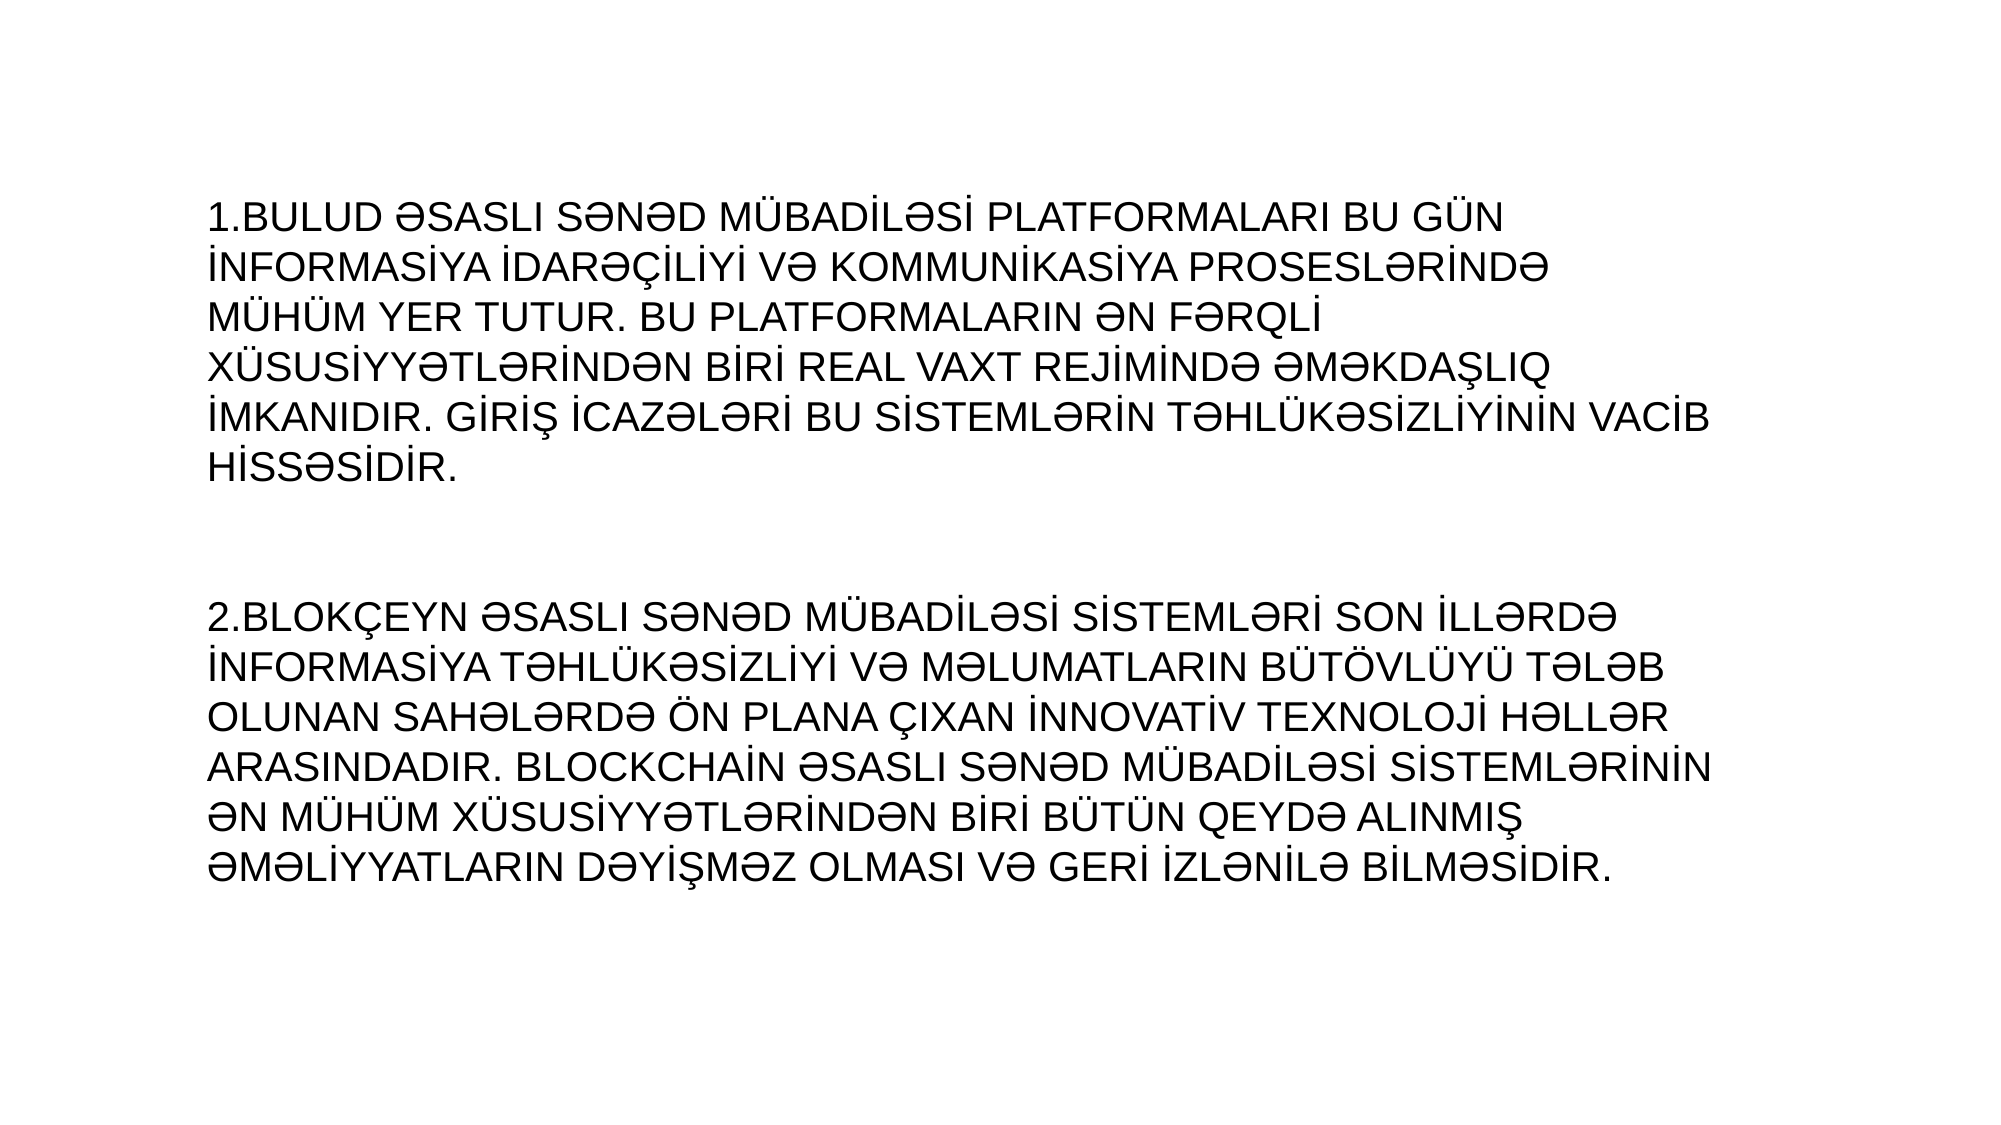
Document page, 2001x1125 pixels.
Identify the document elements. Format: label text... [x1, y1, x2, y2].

text_box 1.Bulud əsaslı sənəd mübadiləsi platformaları bu gün informasiya idarəçiliyi və kommunikasiya proseslərində mühüm yer tutur. Bu platformaların ən fərqli xüsusiyyətlərindən biri real vaxt rejimində əməkdaşlıq imkanıdır. Giriş icazələri bu sistemlərin təhlükəsizliyinin vacib hissəsidir. 2.Blokçeyn əsaslı sənəd mübadiləsi sistemləri son illərdə informasiya təhlükəsizliyi və məlumatların bütövlüyü tələb olunan sahələrdə ön plana çıxan innovativ texnoloji həllər arasındadır. Blockchain əsaslı sənəd mübadiləsi sistemlərinin ən mühüm xüsusiyyətlərindən biri bütün qeydə alınmış əməliyyatların dəyişməz olması və geri izlənilə bilməsidir. [191, 173, 1733, 952]
